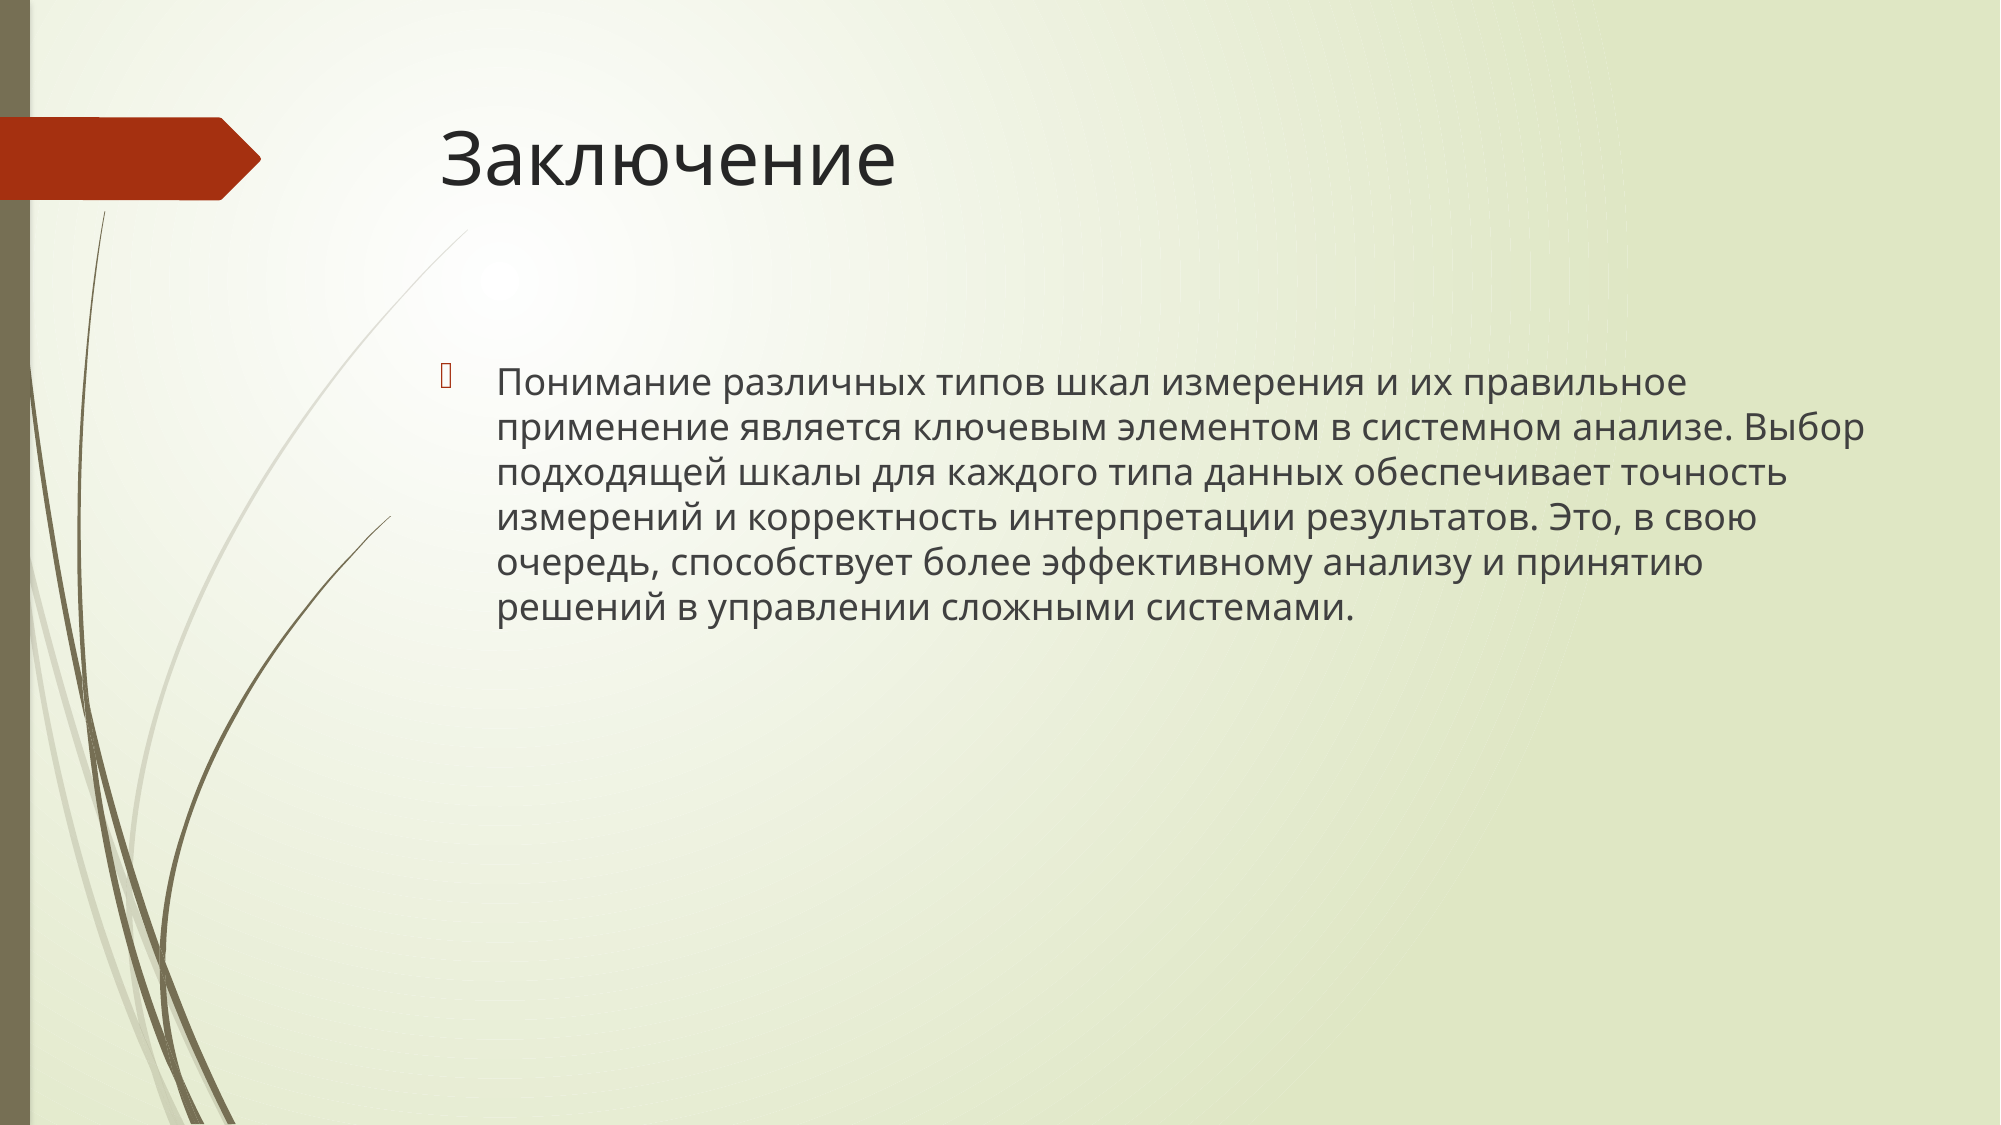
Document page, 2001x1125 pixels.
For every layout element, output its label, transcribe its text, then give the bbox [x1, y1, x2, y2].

list Понимание различных типов шкал измерения и их правильное применение является ключевым элементом в системном анализе. Выбор подходящей шкалы для каждого типа данных обеспечивает точность измерений и корректность интерпретации результатов. Это, в свою очередь, способствует более эффективному анализу и принятию решений в управлении сложными системами. [424, 350, 1888, 970]
title Заключение [425, 102, 1888, 313]
